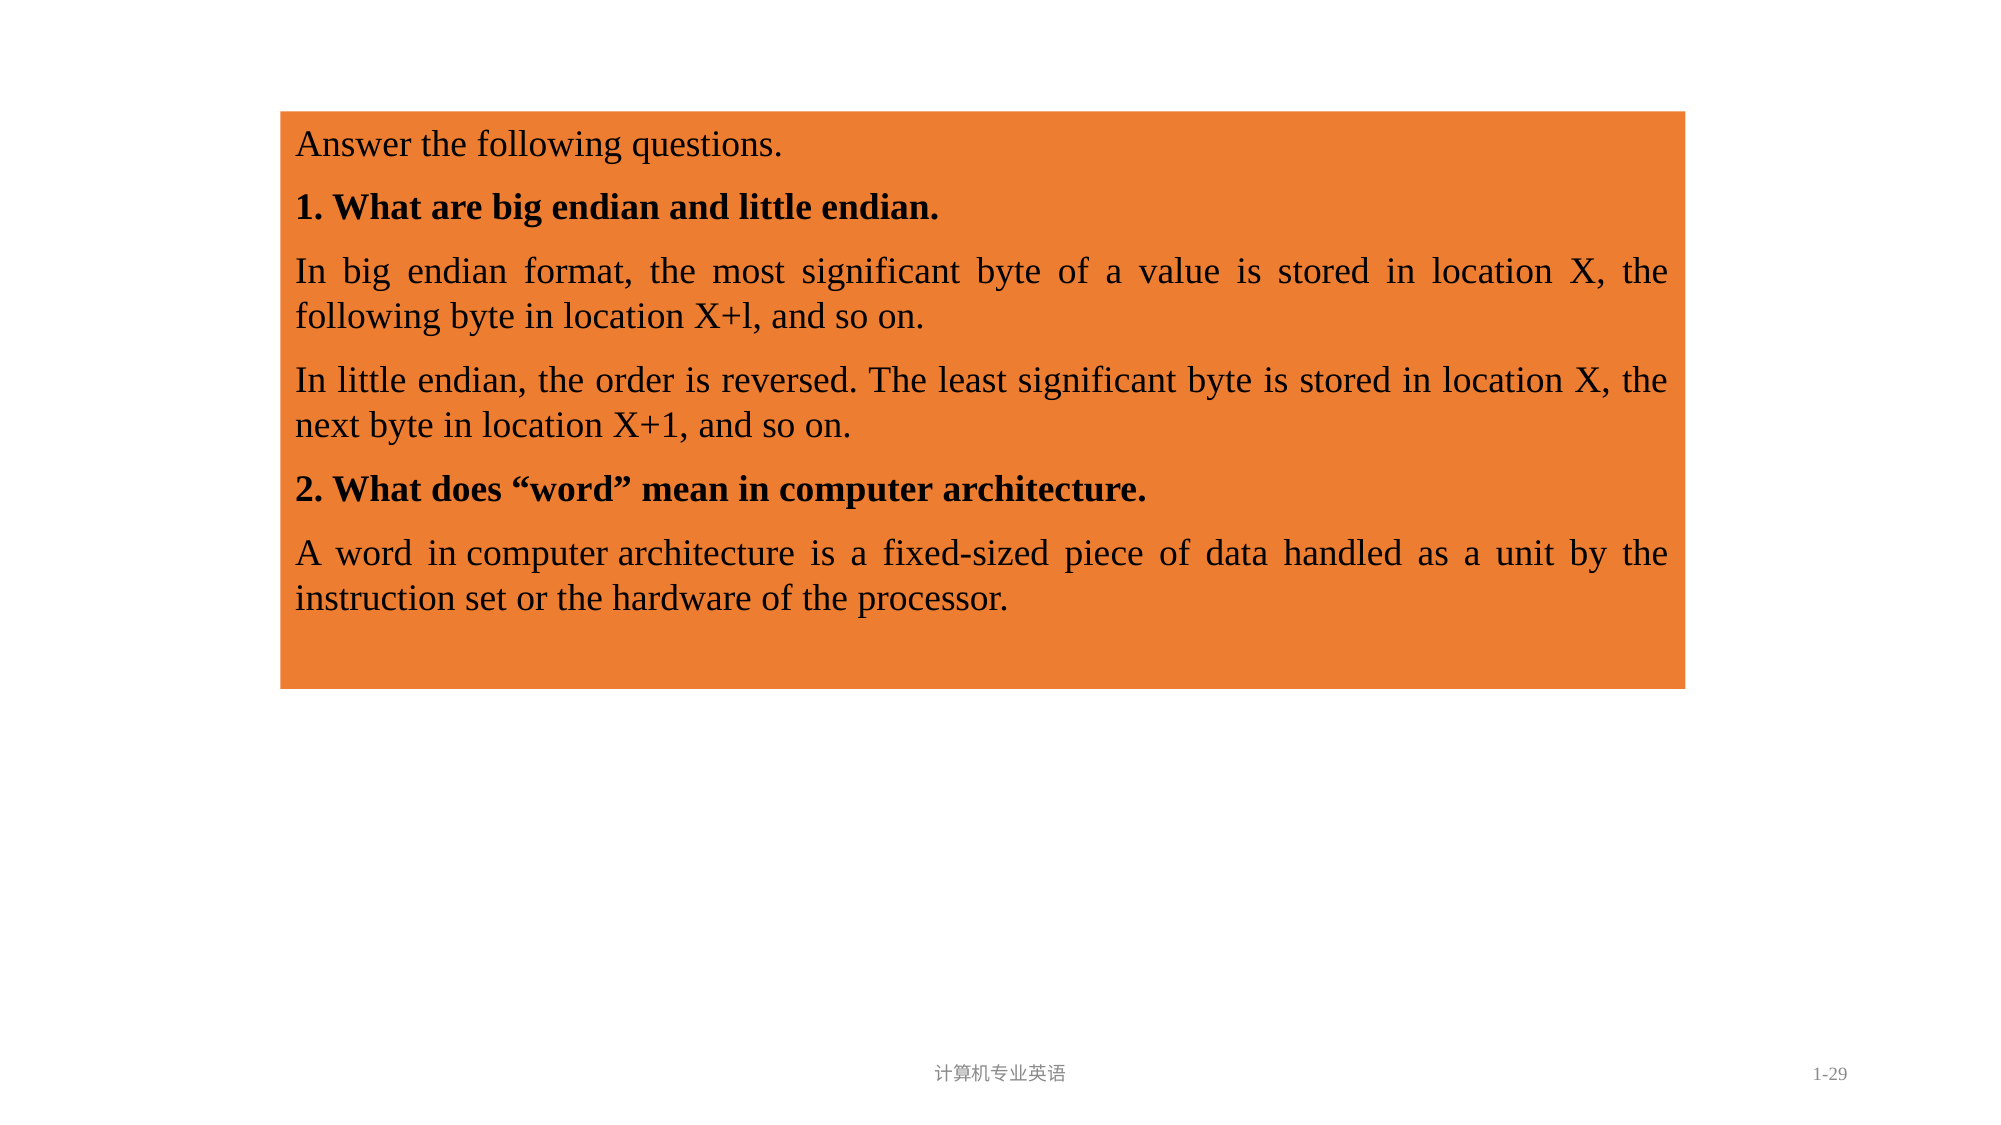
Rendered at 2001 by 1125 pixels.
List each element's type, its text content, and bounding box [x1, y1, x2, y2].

slide_number 1-29 [1412, 1042, 1863, 1103]
text_box Answer the following questions. 1. What are big endian and little endian. In big endian format, the most significant byte of a value is stored in location X, the following byte in location X+l, and so on. In little endian, the order is reversed. The least significant byte is stored in location X, the next byte in location X+1, and so on. 2. What does “word” mean in computer architecture. A word in computer architecture is a fixed-sized piece of data handled as a unit by the instruction set or the hardware of the processor. [280, 111, 1686, 689]
footer 计算机专业英语 [662, 1042, 1338, 1103]
